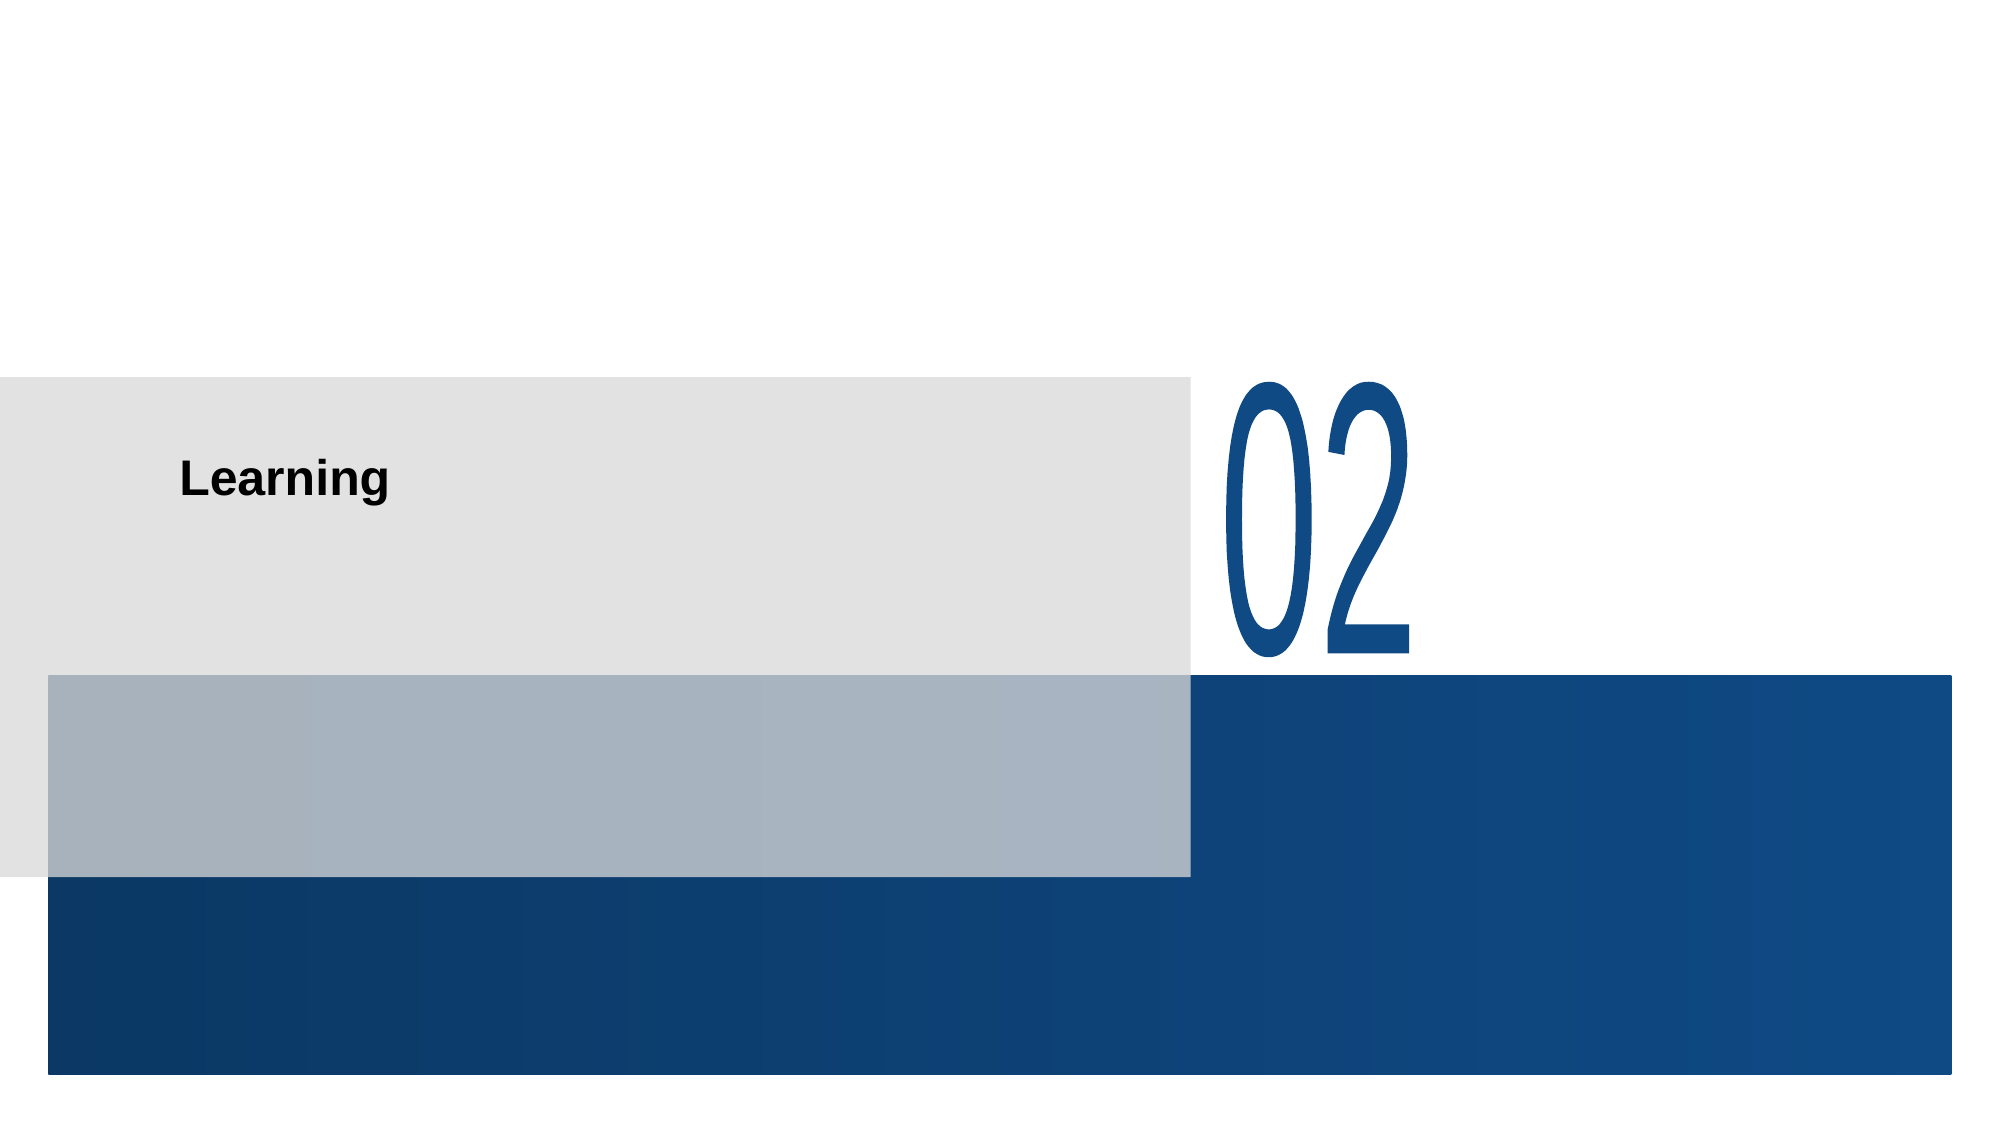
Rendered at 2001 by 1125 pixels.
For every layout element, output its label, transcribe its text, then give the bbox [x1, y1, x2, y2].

title Learning [164, 424, 1074, 533]
